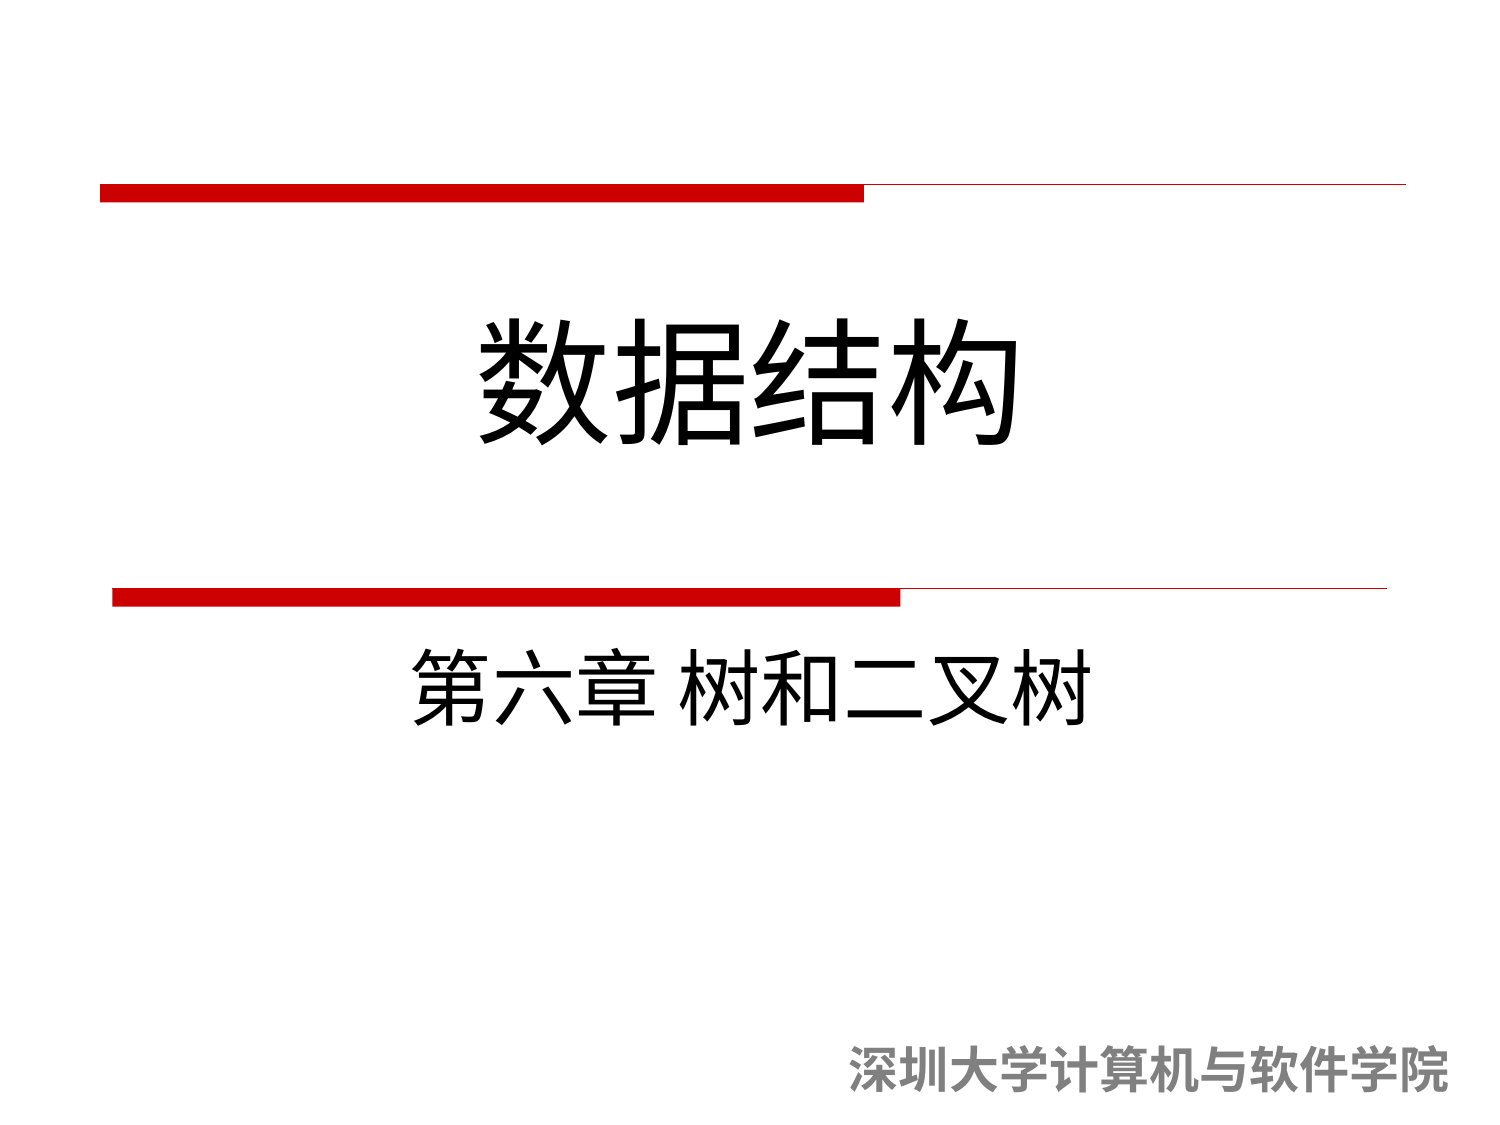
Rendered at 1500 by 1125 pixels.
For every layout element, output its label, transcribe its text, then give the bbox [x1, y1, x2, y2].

title 数据结构 [112, 185, 1388, 570]
text_box 深圳大学计算机与软件学院 [38, 891, 1464, 1106]
subtitle 第六章 树和二叉树 [115, 628, 1388, 891]
